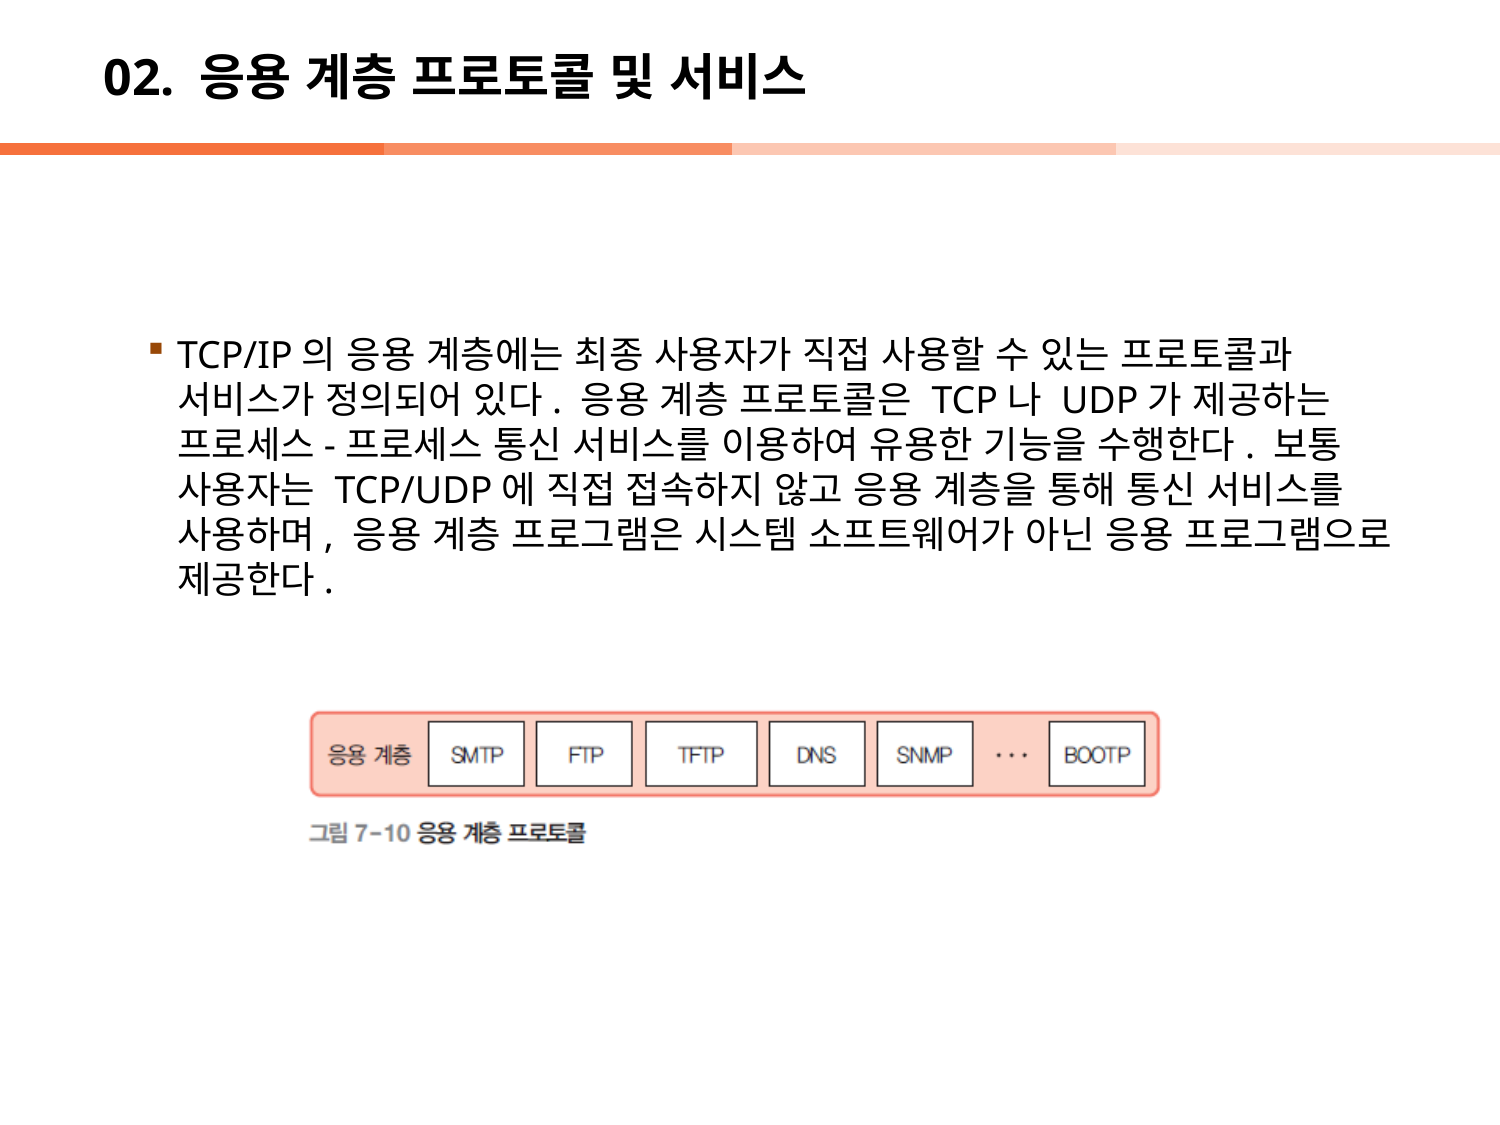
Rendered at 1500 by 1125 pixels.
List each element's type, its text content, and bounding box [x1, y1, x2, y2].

title 02. 응용 계층 프로토콜 및 서비스 [88, 30, 1330, 121]
picture [289, 703, 1174, 856]
list TCP/IP의 응용 계층에는 최종 사용자가 직접 사용할 수 있는 프로토콜과 서비스가 정의되어 있다. 응용 계층 프로토콜은 TCP나 UDP가 제공하는 프로세스-프로세스 통신 서비스를 이용하여 유용한 기능을 수행한다. 보통 사용자는 TCP/UDP에 직접 접속하지 않고 응용 계층을 통해 통신 서비스를 사용하며, 응용 계층 프로그램은 시스템 소프트웨어가 아닌 응용 프로그램으로 제공한다. [88, 196, 1436, 1083]
